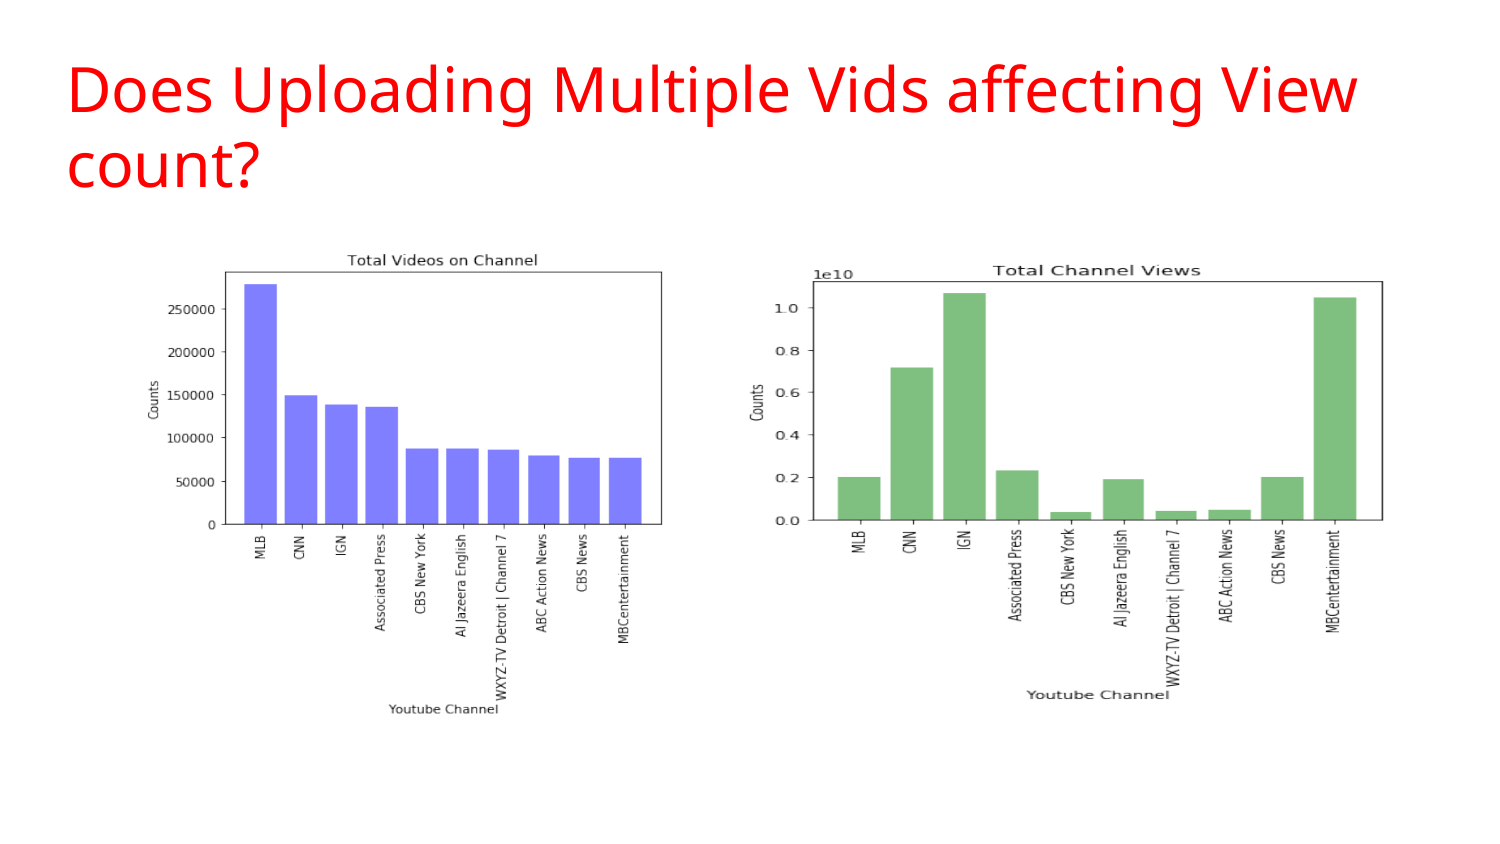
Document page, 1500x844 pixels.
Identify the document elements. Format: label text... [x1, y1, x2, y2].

picture [139, 246, 670, 723]
title Does Uploading Multiple Vids affecting View count? [51, 34, 1449, 212]
picture [738, 257, 1394, 709]
